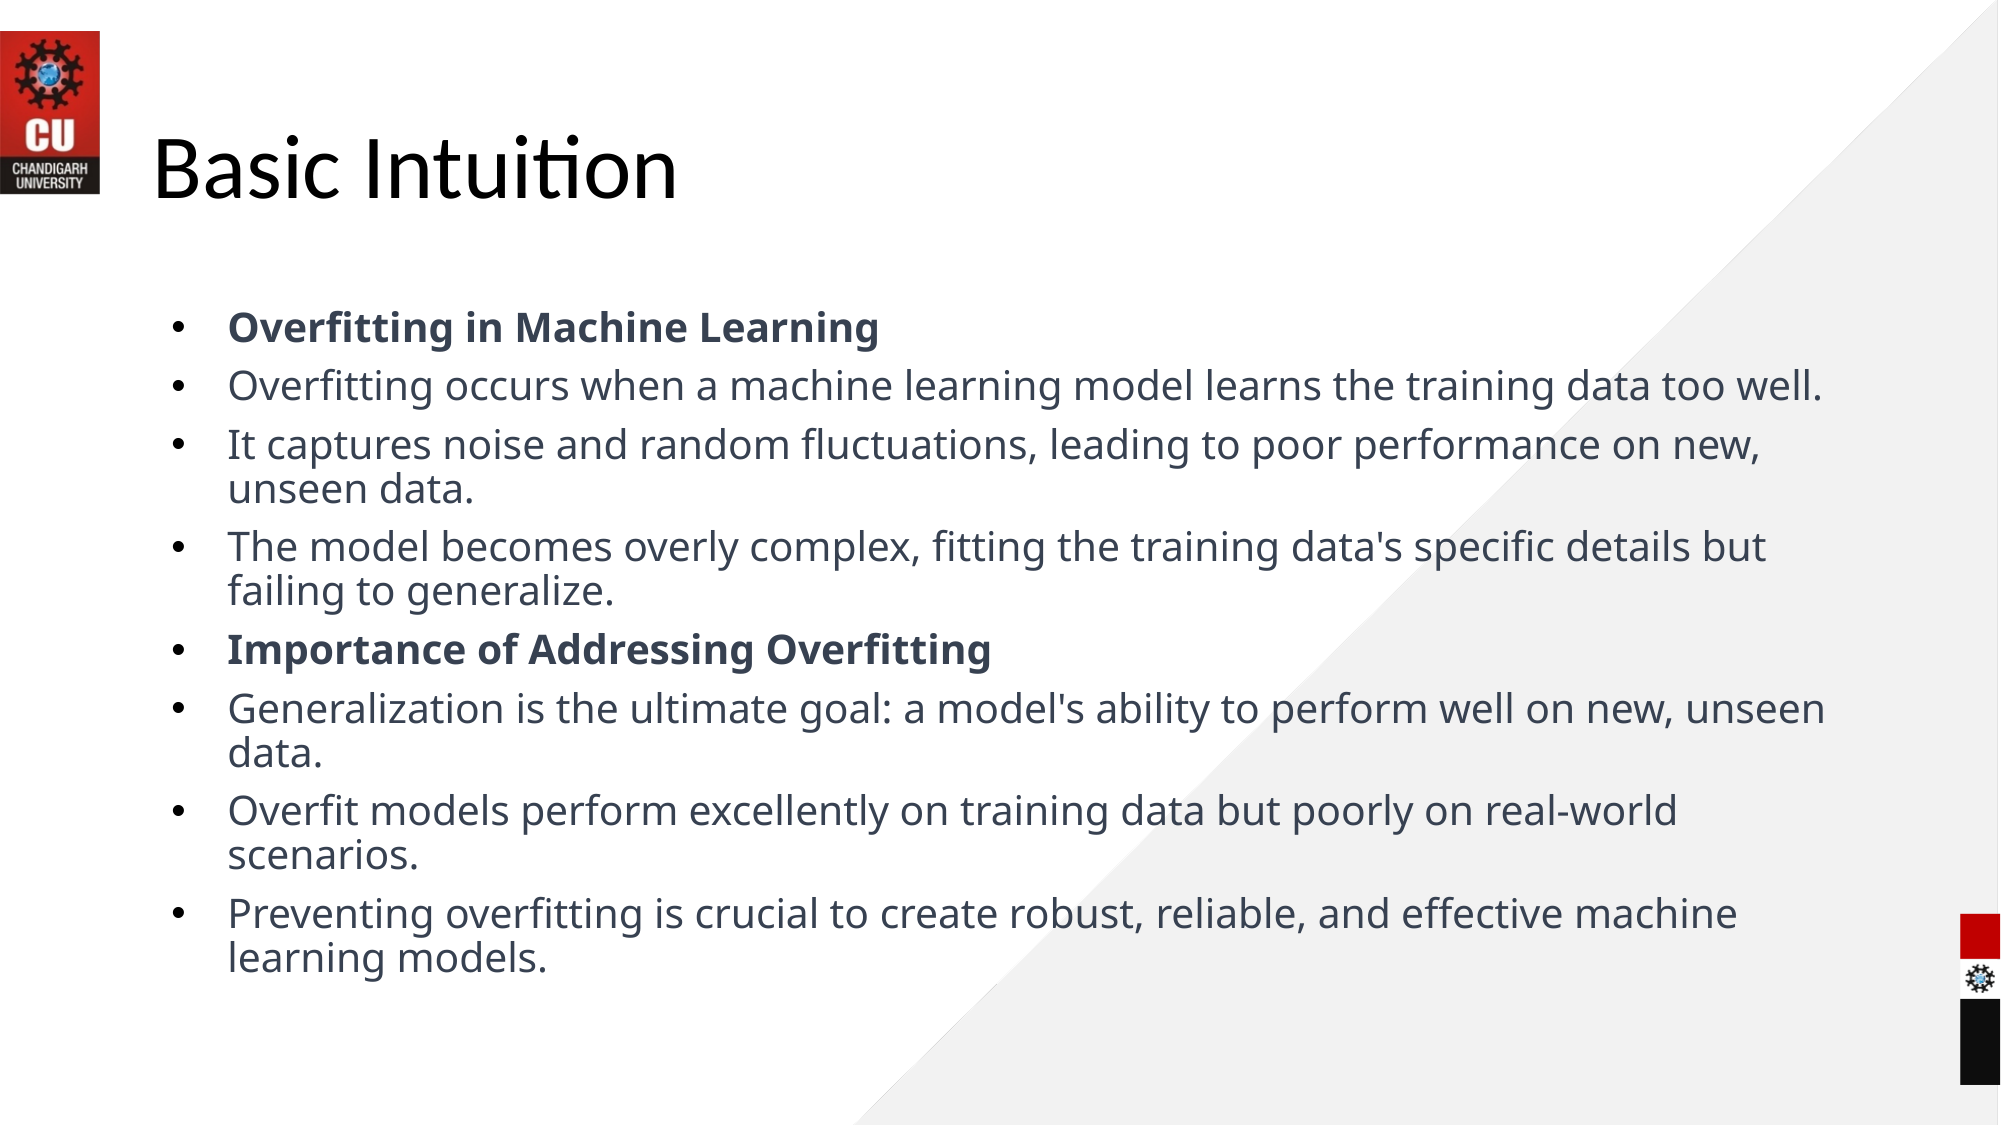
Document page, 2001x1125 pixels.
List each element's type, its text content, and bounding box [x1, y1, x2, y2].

list Overfitting in Machine Learning Overfitting occurs when a machine learning model learns the training data too well. It captures noise and random fluctuations, leading to poor performance on new, unseen data. The model becomes overly complex, fitting the training data's specific details but failing to generalize. Importance of Addressing Overfitting Generalization is the ultimate goal: a model's ability to perform well on new, unseen data. Overfit models perform excellently on training data but poorly on real-world scenarios. Preventing overfitting is crucial to create robust, reliable, and effective machine learning models. [137, 299, 1863, 1014]
picture [0, 0, 2001, 1125]
title Basic Intuition [137, 59, 1863, 278]
